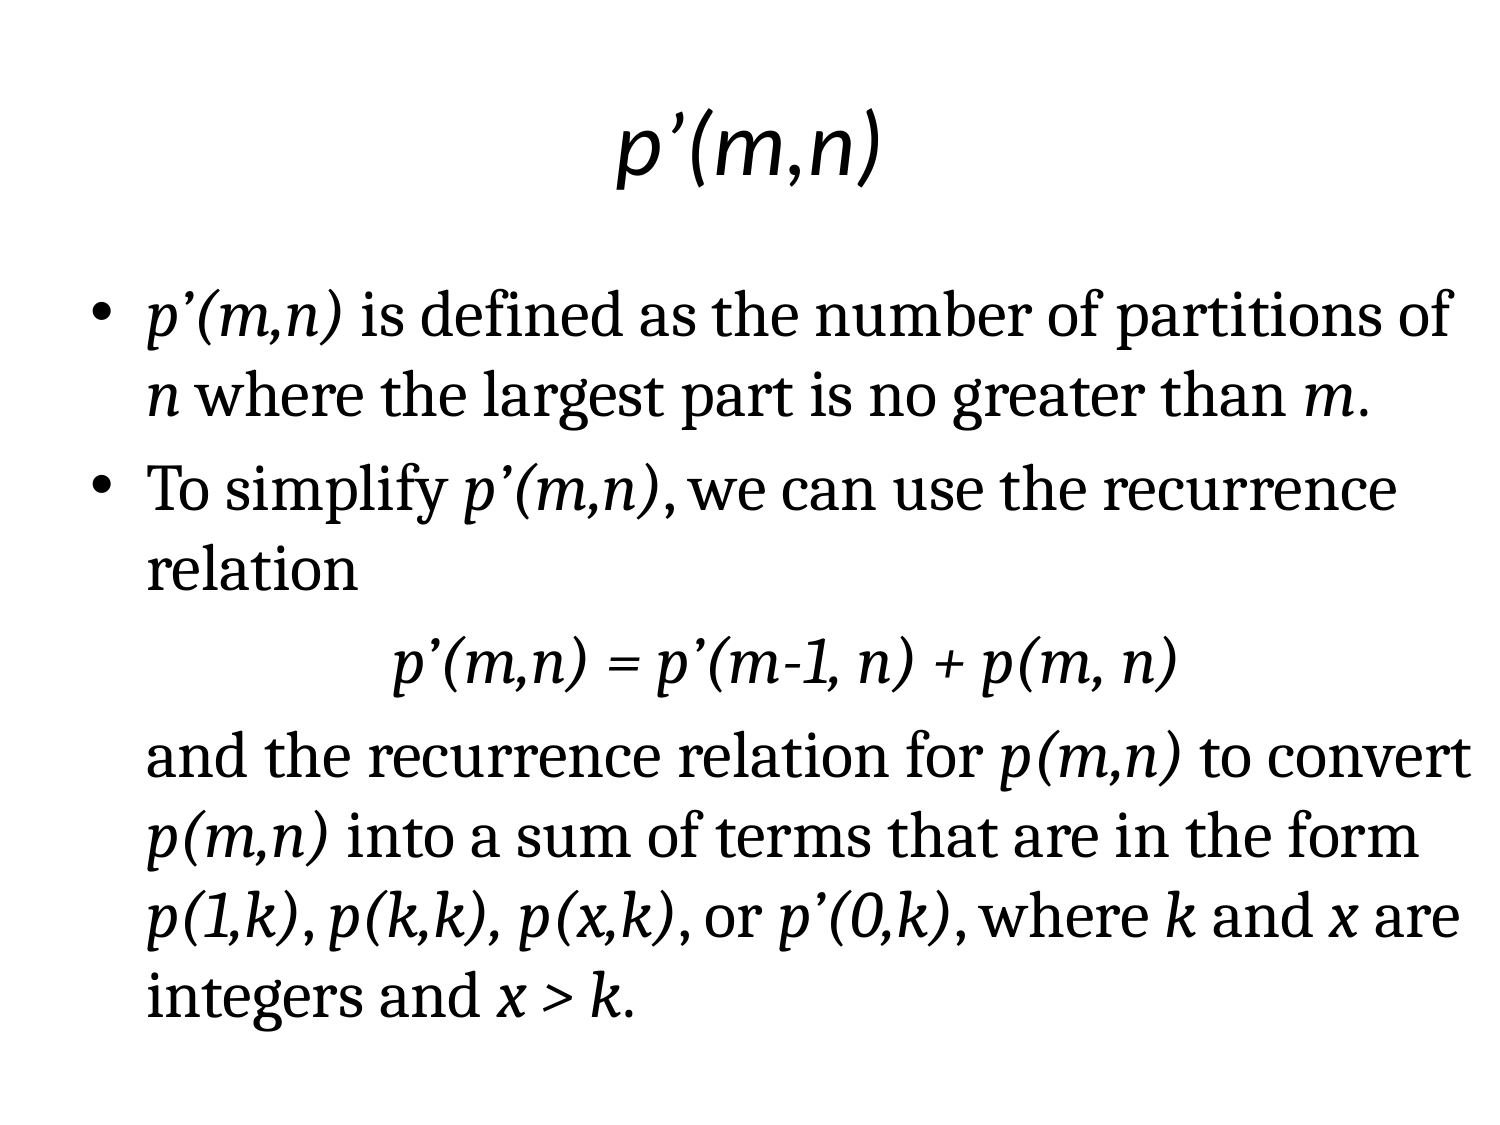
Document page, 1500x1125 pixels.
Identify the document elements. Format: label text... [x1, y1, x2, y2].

list p’(m,n) is defined as the number of partitions of n where the largest part is no greater than m. To simplify p’(m,n), we can use the recurrence relation p’(m,n) = p’(m-1, n) + p(m, n) and the recurrence relation for p(m,n) to convert p(m,n) into a sum of terms that are in the form p(1,k), p(k,k), p(x,k), or p’(0,k), where k and x are integers and x > k. [75, 262, 1500, 1125]
title p’(m,n) [75, 45, 1425, 233]
